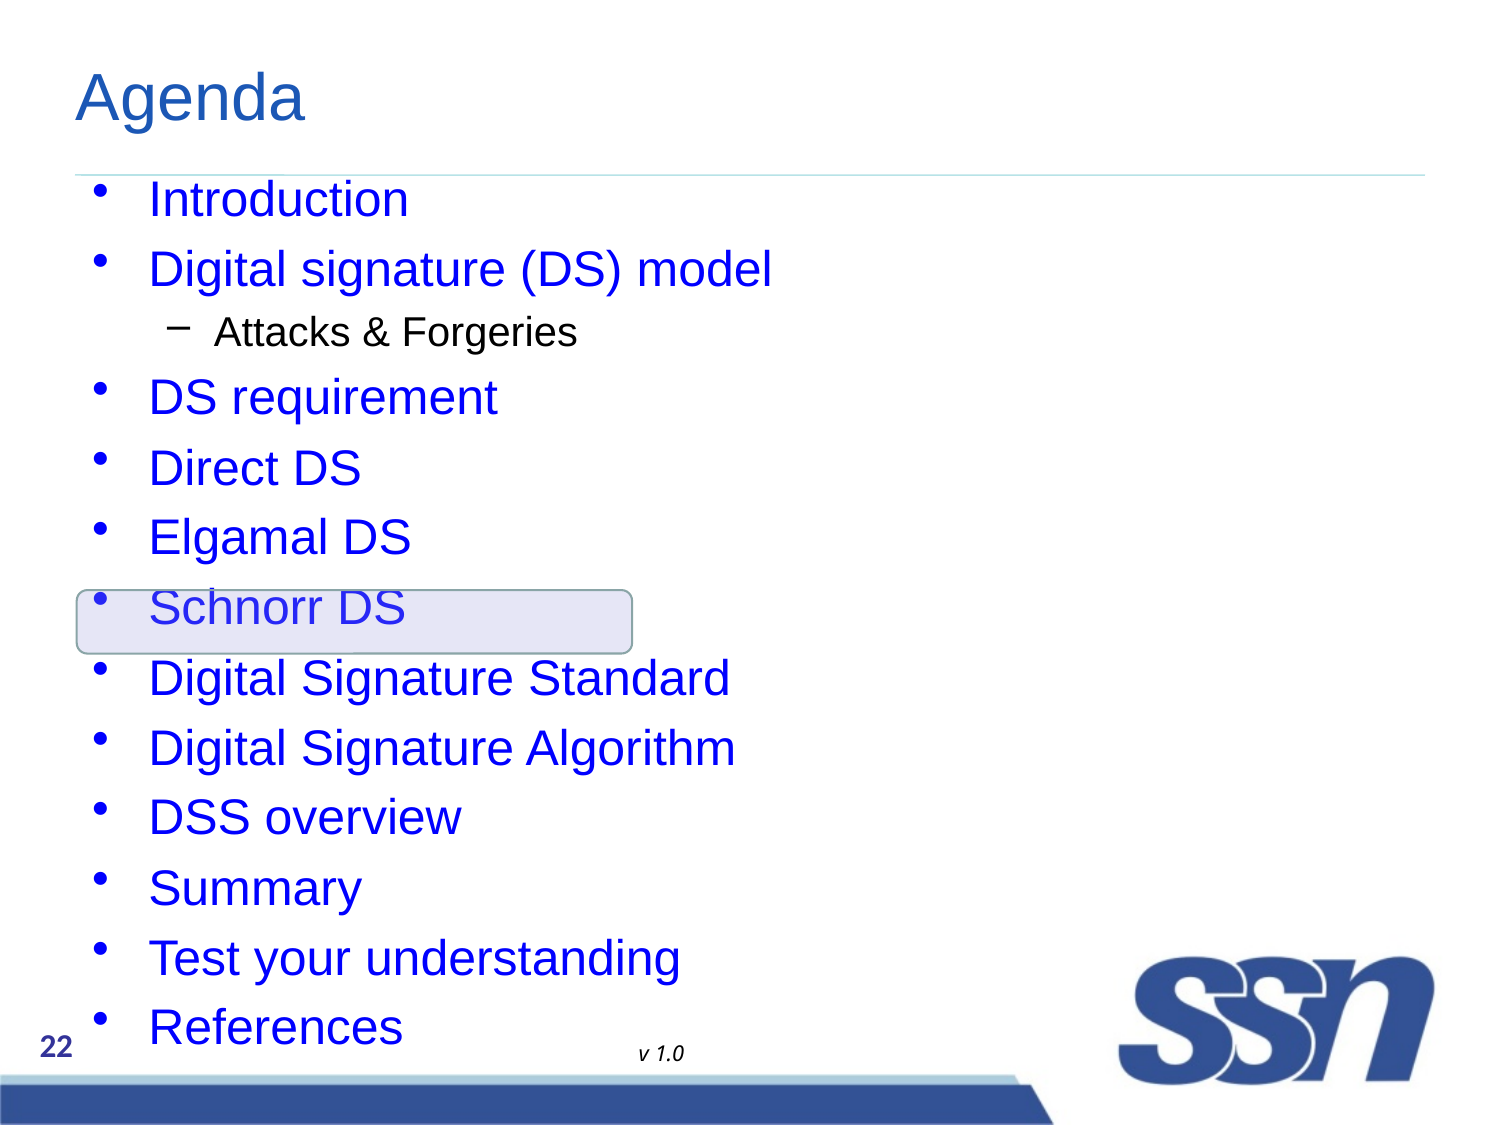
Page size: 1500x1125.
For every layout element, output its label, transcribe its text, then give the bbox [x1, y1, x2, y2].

title Agenda [60, 13, 1027, 175]
picture [0, 913, 1500, 1125]
list Introduction Digital signature (DS) model Attacks & Forgeries DS requirement Direct DS Elgamal DS Schnorr DS Digital Signature Standard Digital Signature Algorithm DSS overview Summary Test your understanding References [77, 159, 1464, 965]
text_box [74, 587, 635, 656]
